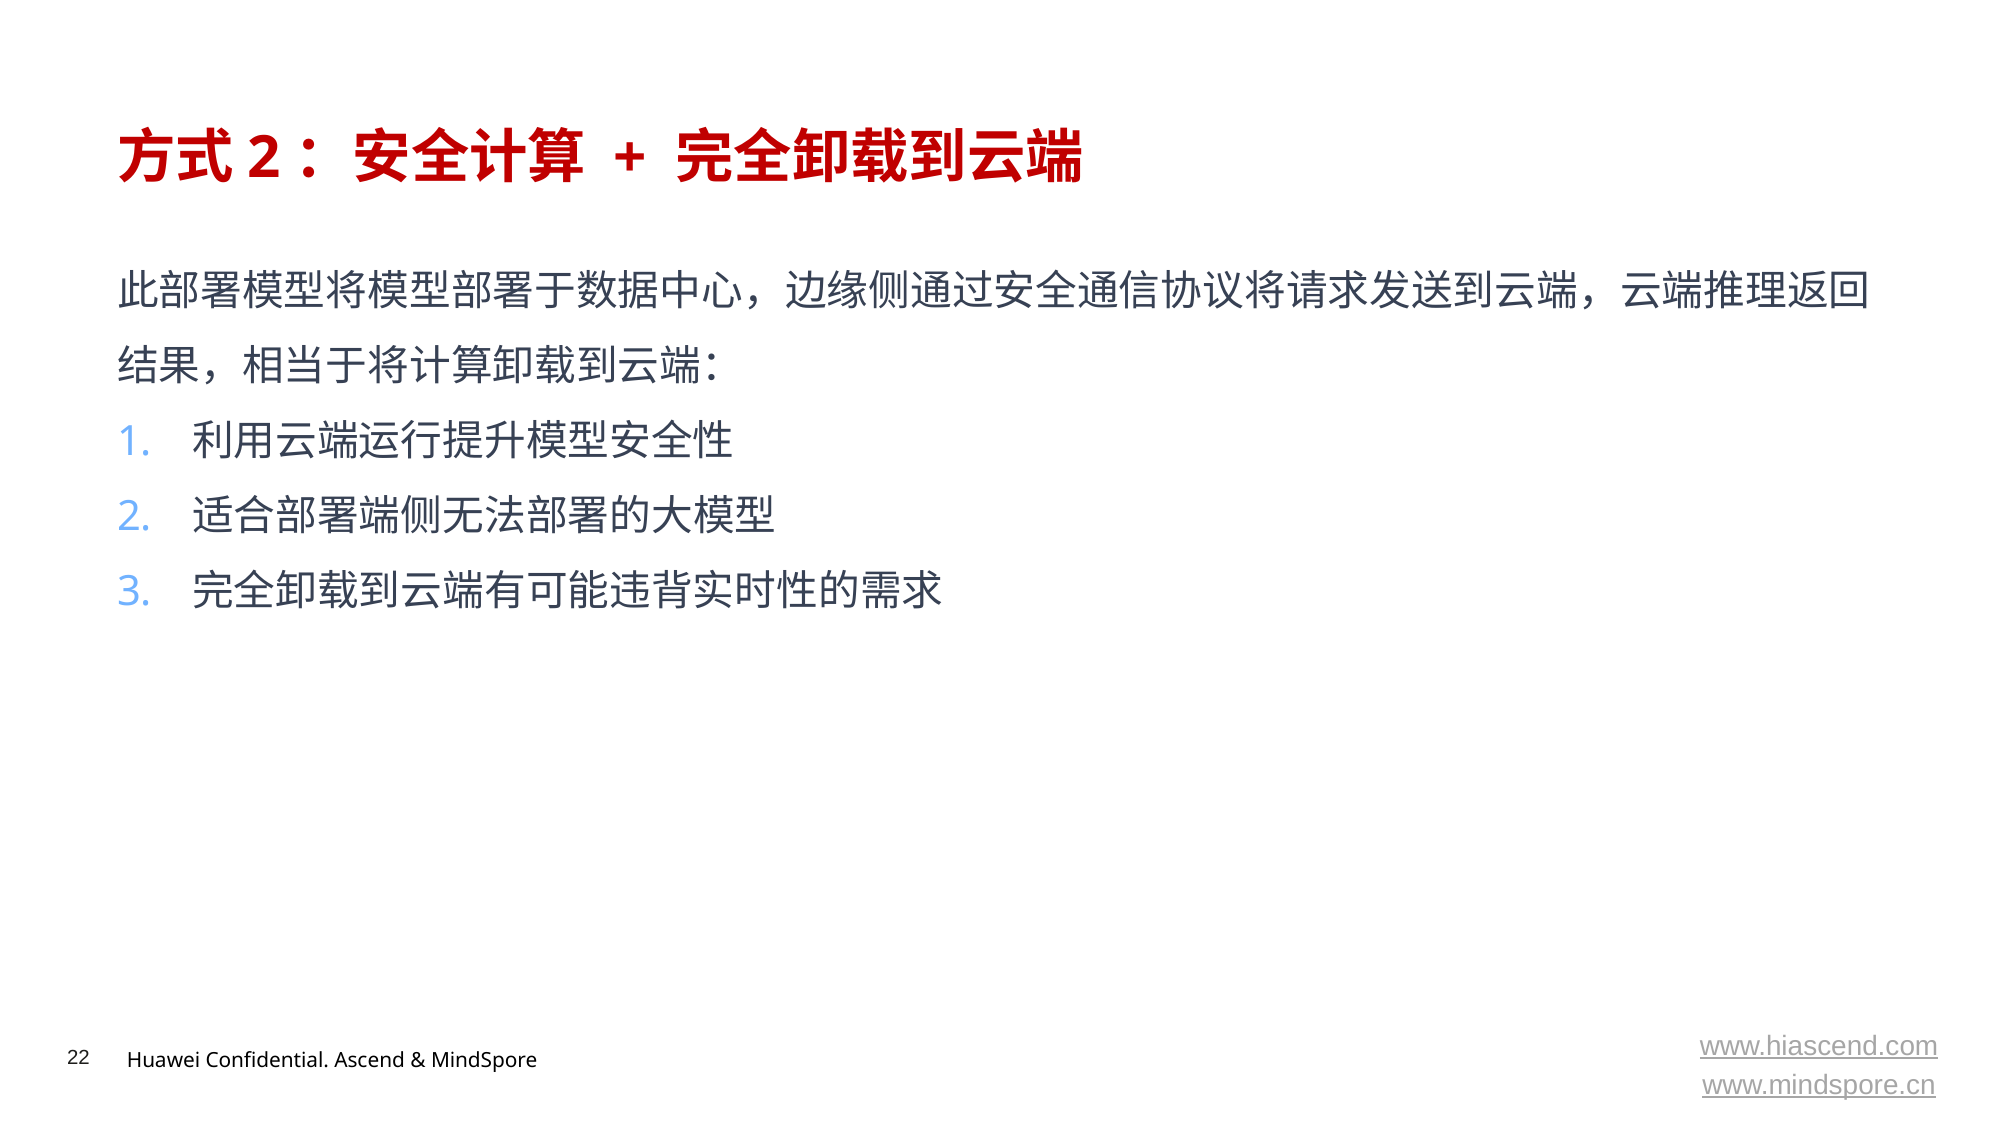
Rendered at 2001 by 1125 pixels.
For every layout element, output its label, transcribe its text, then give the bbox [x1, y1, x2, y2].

title 方式2：安全计算 + 完全卸载到云端 [102, 111, 1901, 209]
list 此部署模型将模型部署于数据中心，边缘侧通过安全通信协议将请求发送到云端，云端推理返回结果，相当于将计算卸载到云端： 利用云端运行提升模型安全性 适合部署端侧无法部署的大模型 完全卸载到云端有可能违背实时性的需求 [102, 231, 1901, 988]
